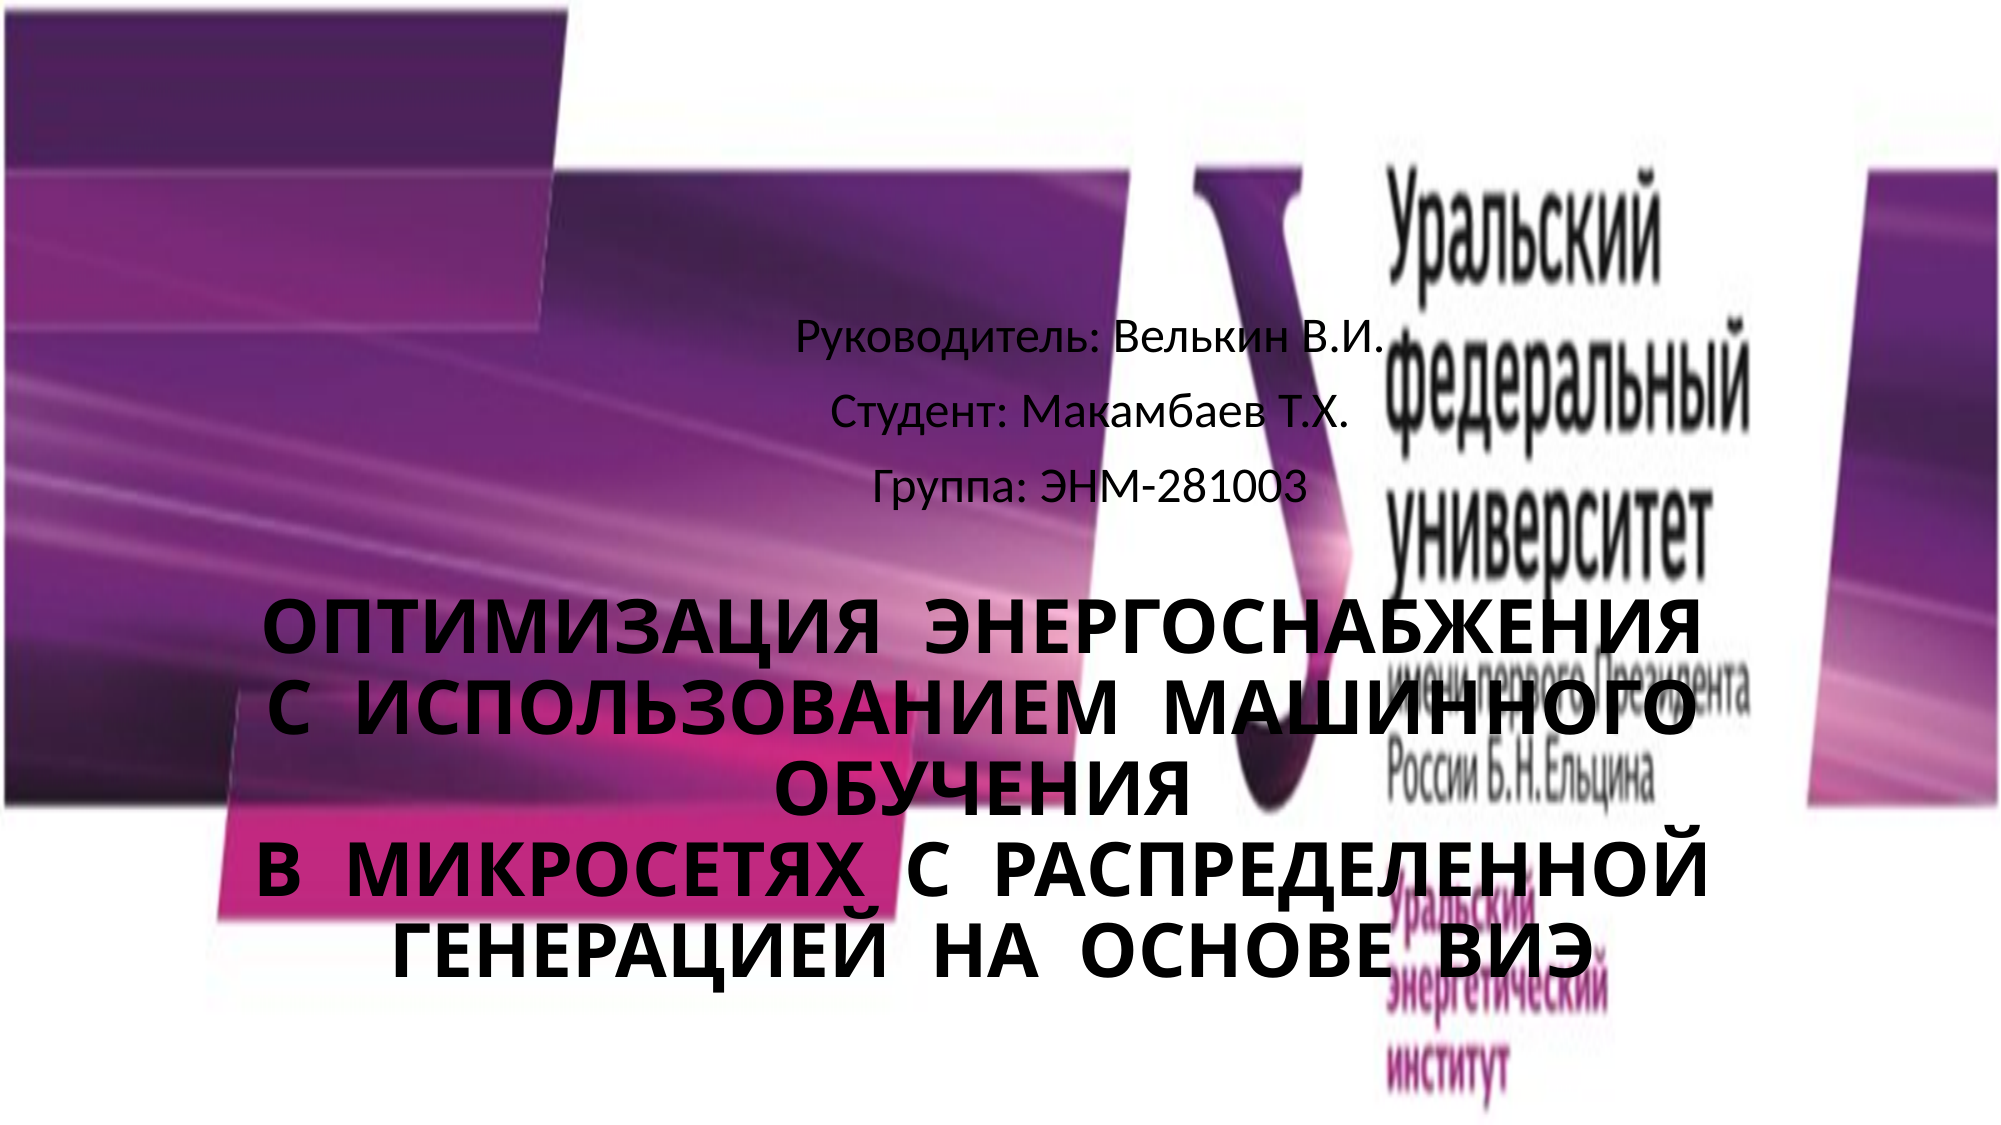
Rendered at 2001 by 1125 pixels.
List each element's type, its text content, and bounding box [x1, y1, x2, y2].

subtitle Руководитель: Велькин В.И. Студент: Макамбаев Т.Х. Группа: ЭНМ-281003 [318, 302, 1863, 542]
title ОПТИМИЗАЦИЯ ЭНЕРГОСНАБЖЕНИЯ С ИСПОЛЬЗОВАНИЕМ МАШИННОГО ОБУЧЕНИЯ В МИКРОСЕТЯХ С РАСПРЕДЕЛЕННОЙ ГЕНЕРАЦИЕЙ НА ОСНОВЕ ВИЭ [124, 541, 1863, 1002]
picture [0, 0, 2001, 1125]
